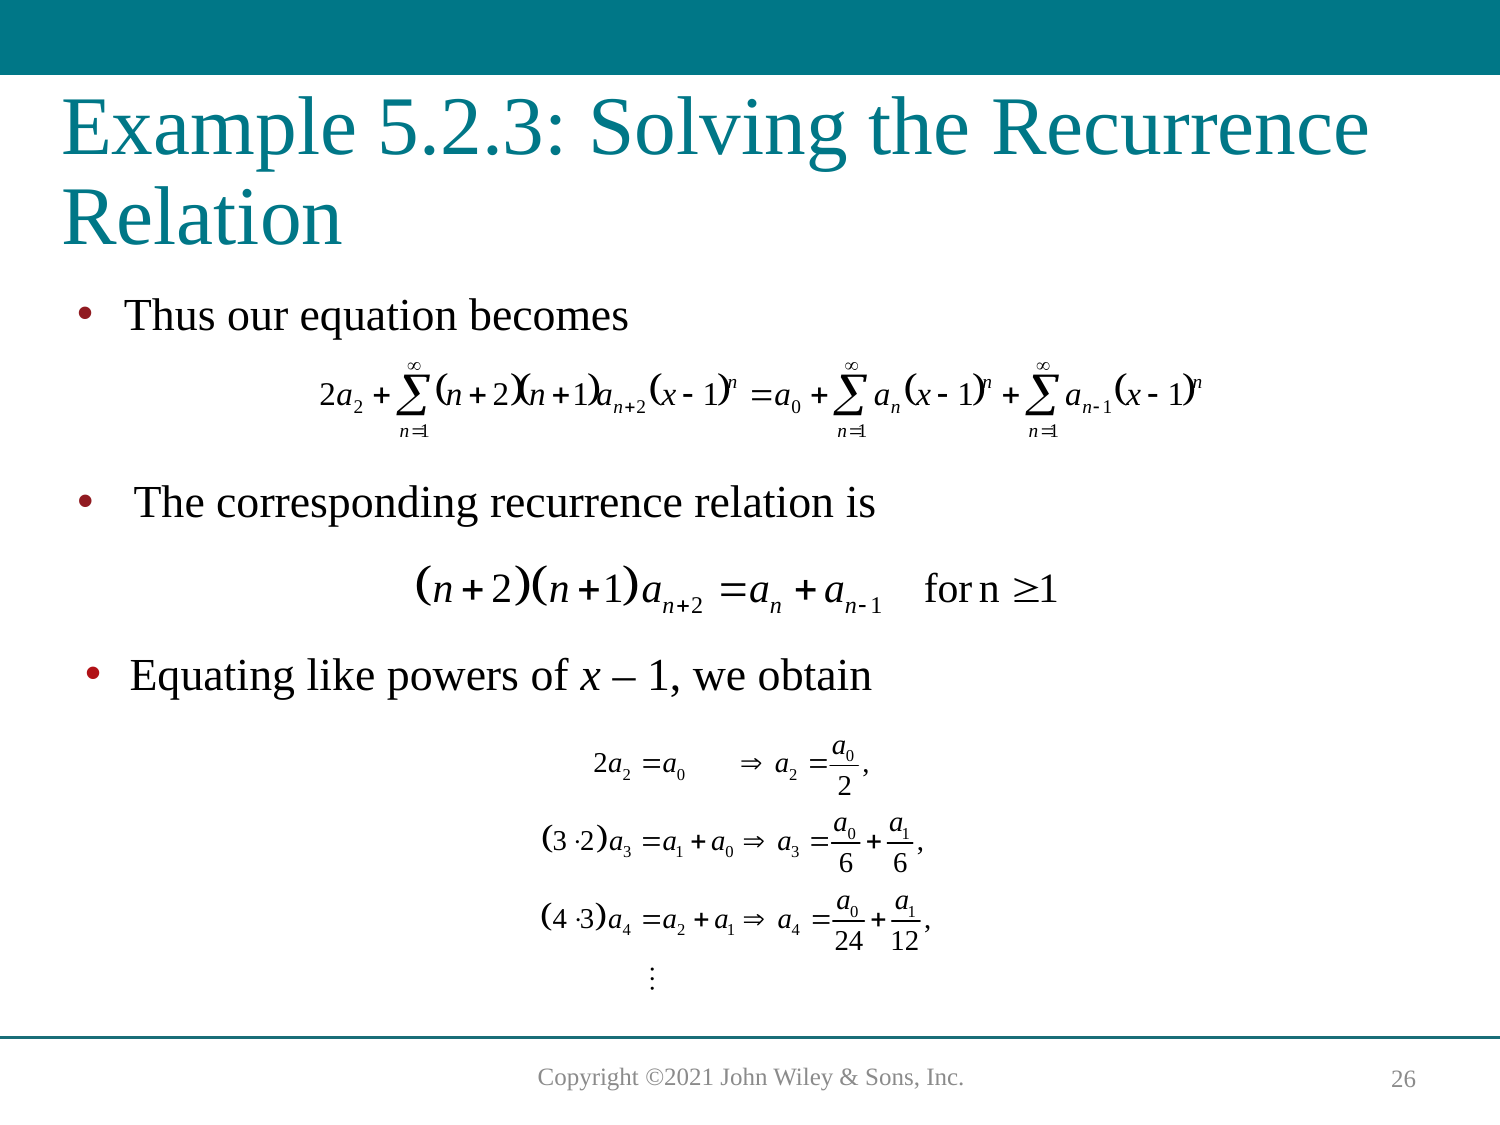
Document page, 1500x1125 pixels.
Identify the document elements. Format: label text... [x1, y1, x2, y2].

list Thus our equation becomes [62, 277, 1463, 348]
list The corresponding recurrence relation is [62, 470, 1377, 554]
list Equating like powers of x – 1, we obtain [70, 637, 1438, 720]
picture [314, 349, 1211, 444]
title Example 5.2.3: Solving the Recurrence Relation [46, 75, 1447, 278]
picture [410, 557, 1063, 627]
picture [537, 725, 936, 994]
